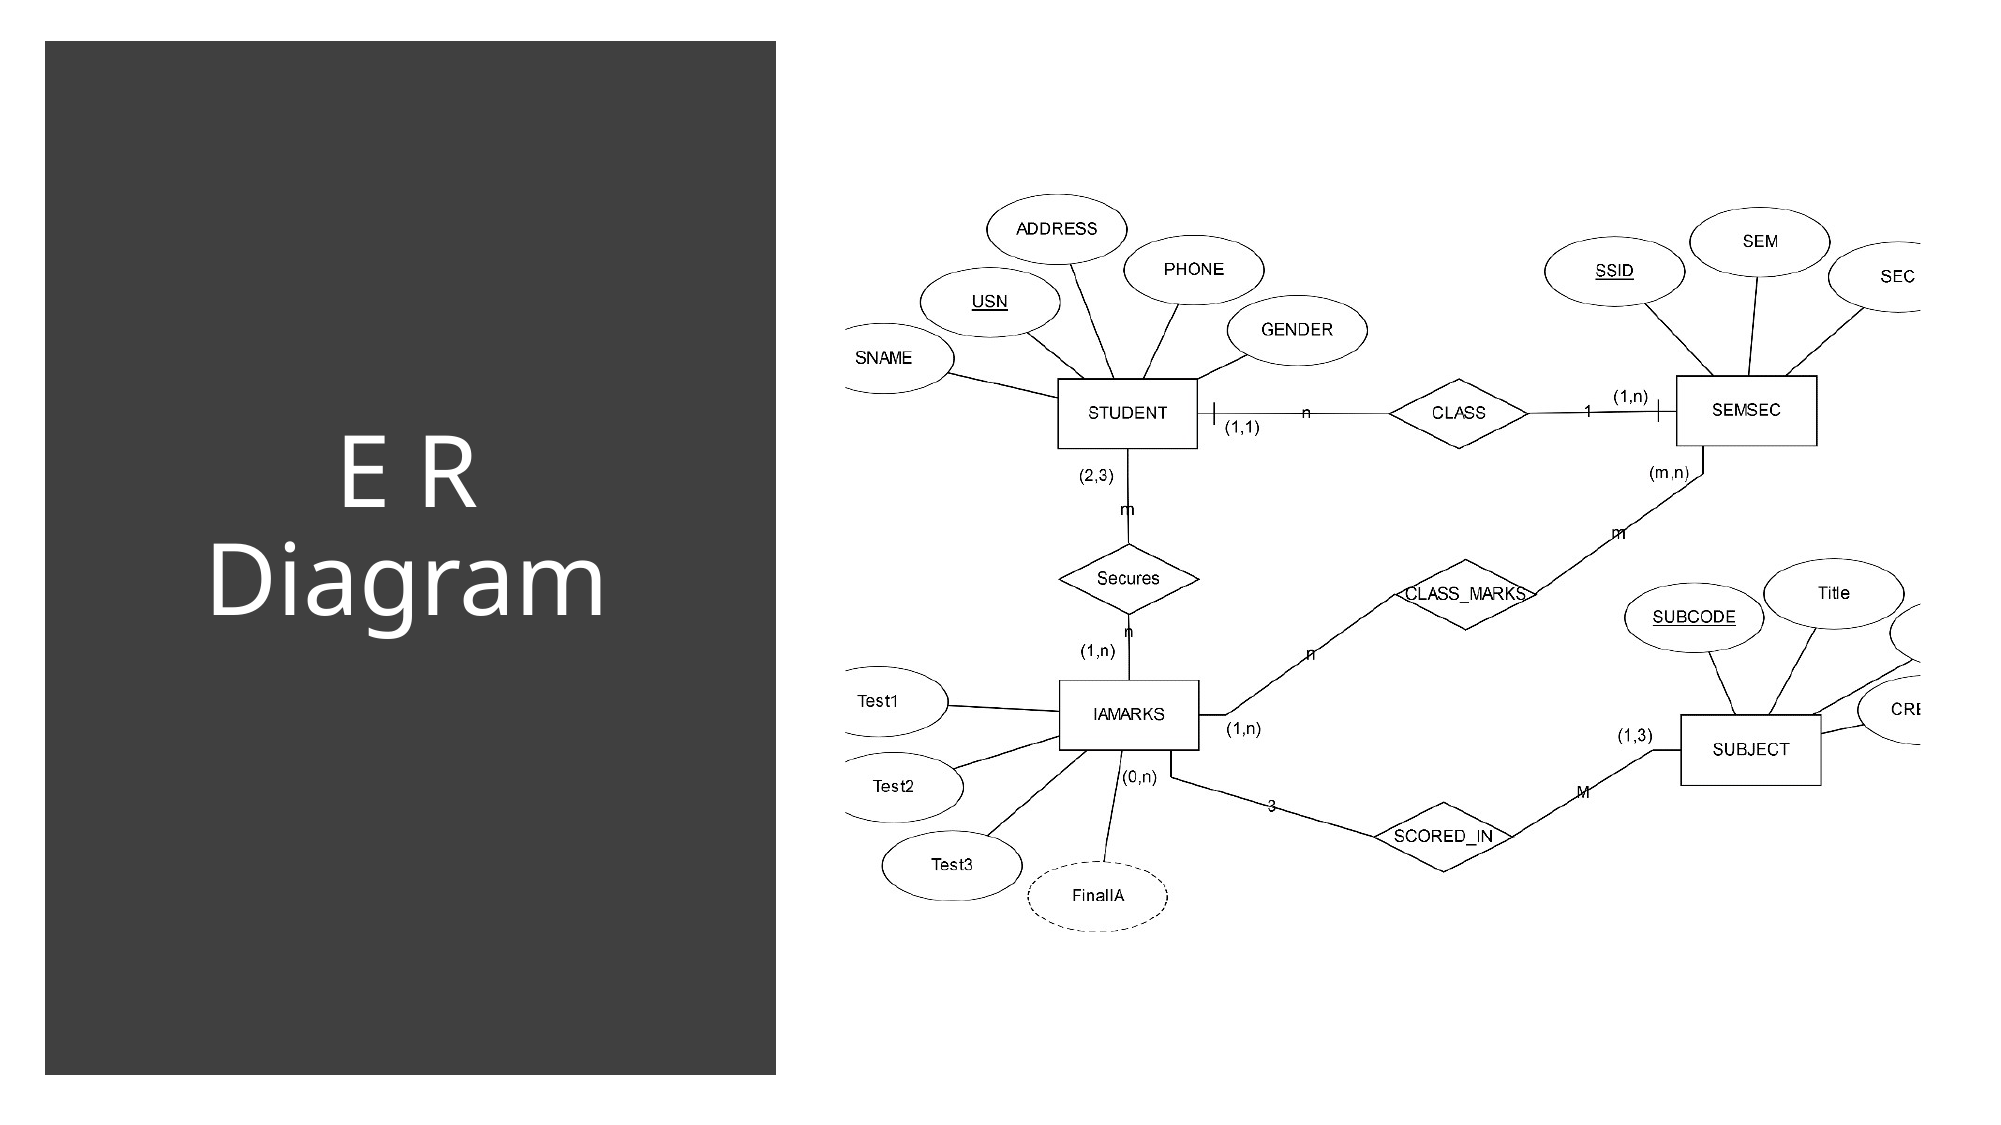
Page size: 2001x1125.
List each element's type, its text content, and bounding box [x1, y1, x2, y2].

title E R Diagram [121, 121, 693, 936]
text_box [54, 50, 767, 1066]
picture [845, 194, 1921, 932]
